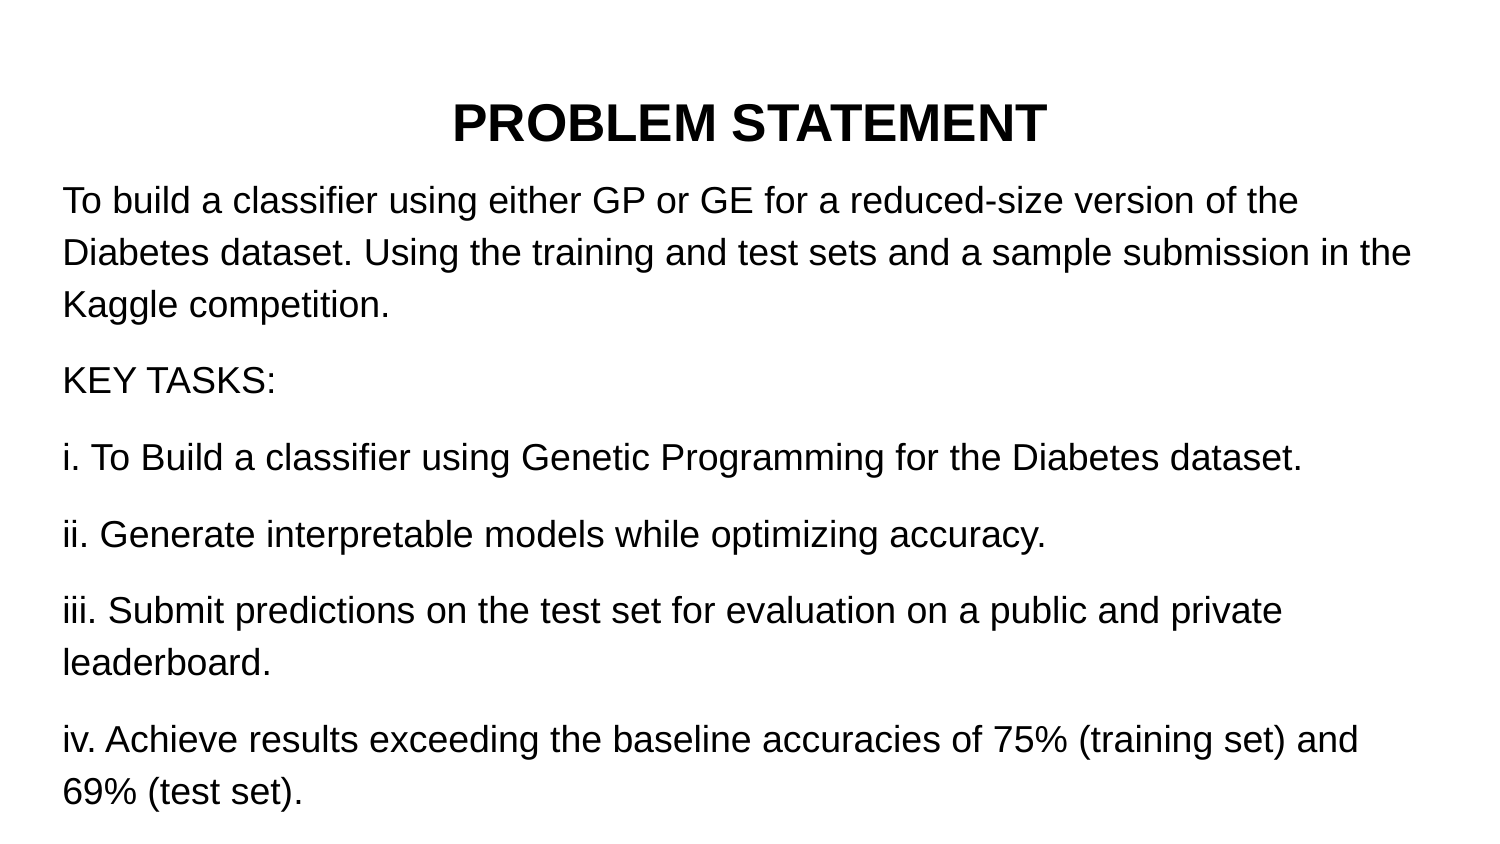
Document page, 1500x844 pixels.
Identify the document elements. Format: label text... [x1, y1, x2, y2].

list To build a classifier using either GP or GE for a reduced-size version of the Diabetes dataset. Using the training and test sets and a sample submission in the Kaggle competition. KEY TASKS: i. To Build a classifier using Genetic Programming for the Diabetes dataset. ii. Generate interpretable models while optimizing accuracy. iii. Submit predictions on the test set for evaluation on a public and private leaderboard. iv. Achieve results exceeding the baseline accuracies of 75% (training set) and 69% (test set). [47, 154, 1453, 831]
title PROBLEM STATEMENT [51, 72, 1449, 154]
